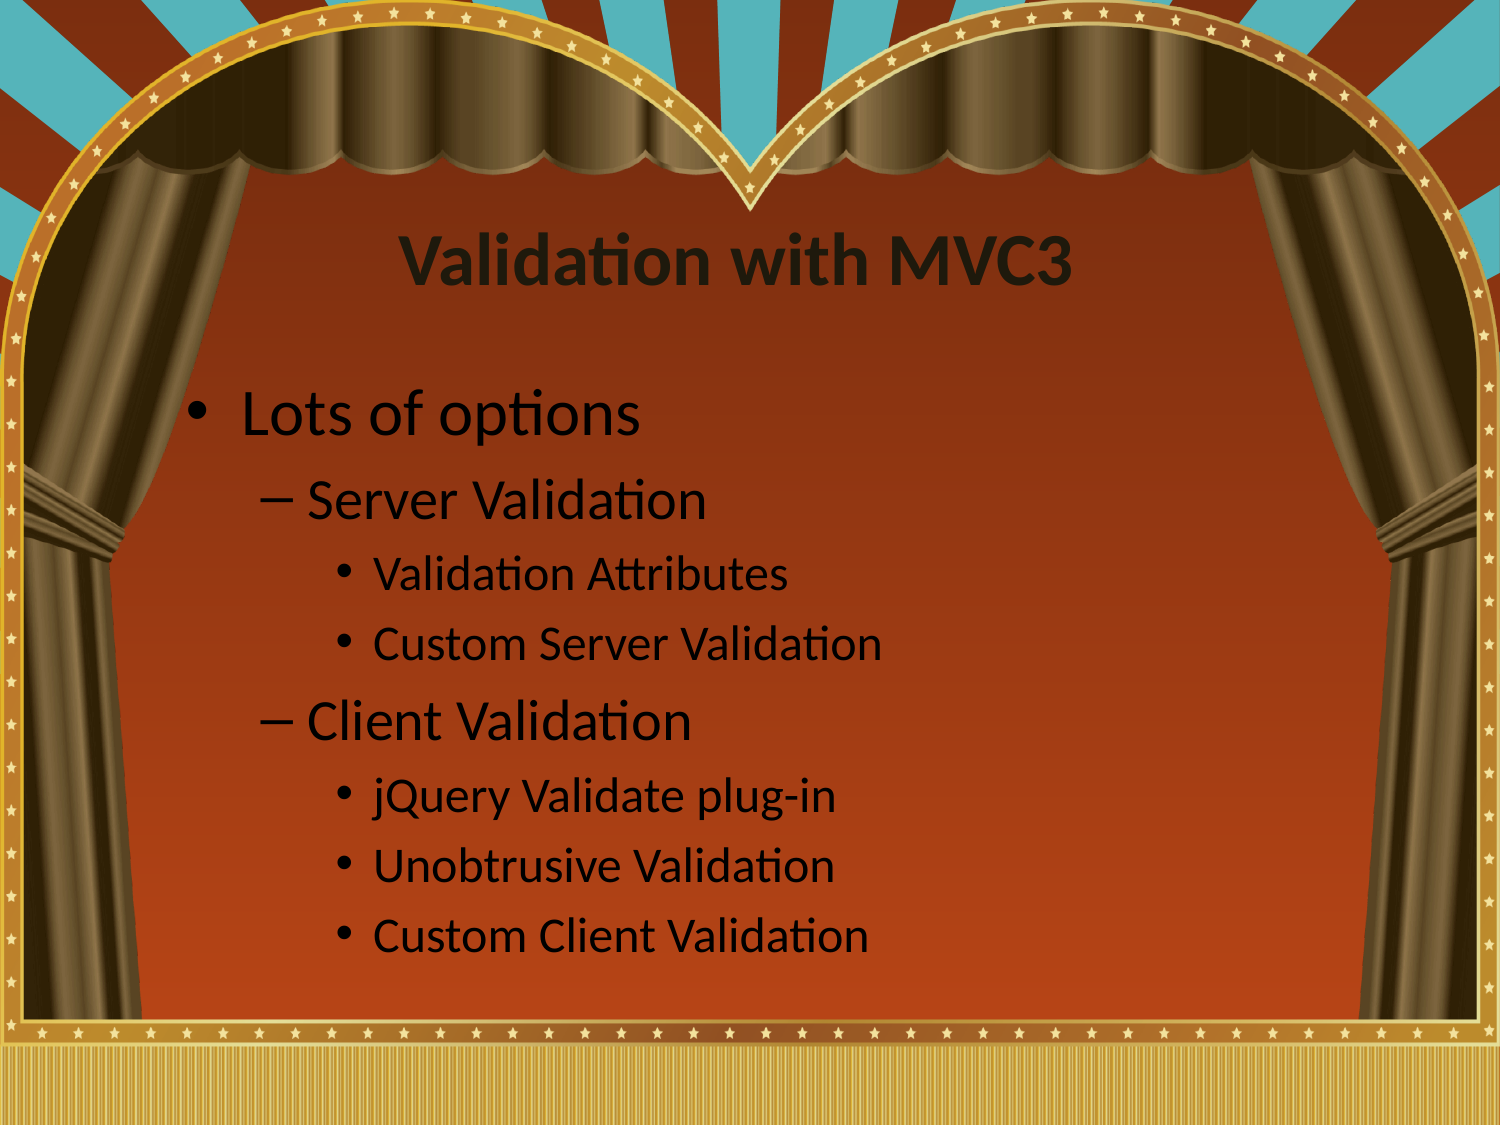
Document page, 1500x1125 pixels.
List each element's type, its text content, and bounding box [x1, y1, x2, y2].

title Validation with MVC3 [207, 162, 1266, 350]
list Lots of options Server Validation Validation Attributes Custom Server Validation Client Validation jQuery Validate plug-in Unobtrusive Validation Custom Client Validation [170, 361, 1369, 1043]
picture [0, 0, 1500, 1125]
